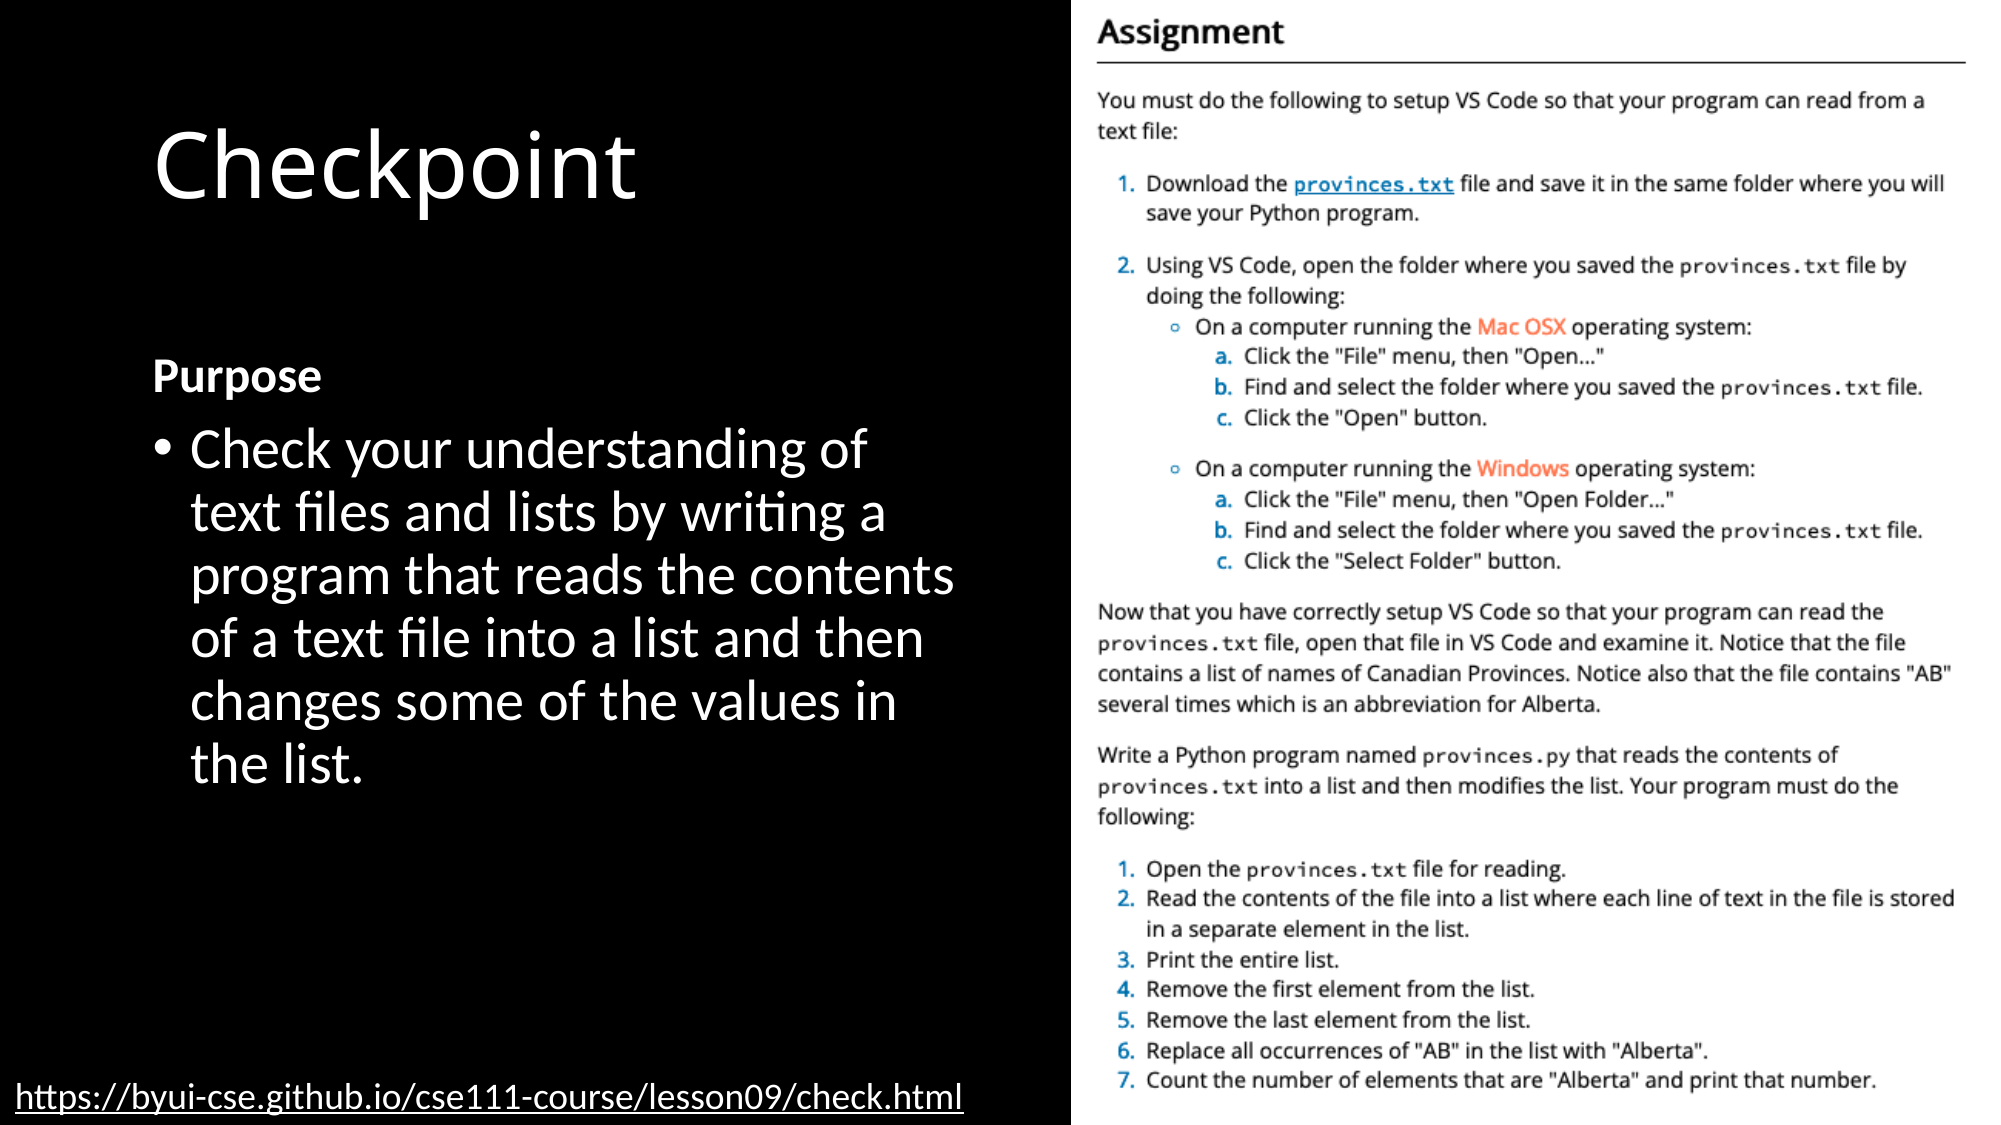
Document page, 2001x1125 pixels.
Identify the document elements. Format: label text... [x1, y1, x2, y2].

list Check your understanding of text files and lists by writing a program that reads the contents of a text file into a list and then changes some of the values in the list. [137, 410, 984, 1016]
list Purpose [137, 275, 984, 410]
picture [1071, 0, 2000, 1125]
title Checkpoint [137, 59, 1071, 278]
text_box https://byui-cse.github.io/cse111-course/lesson09/check.html [0, 1064, 1000, 1125]
